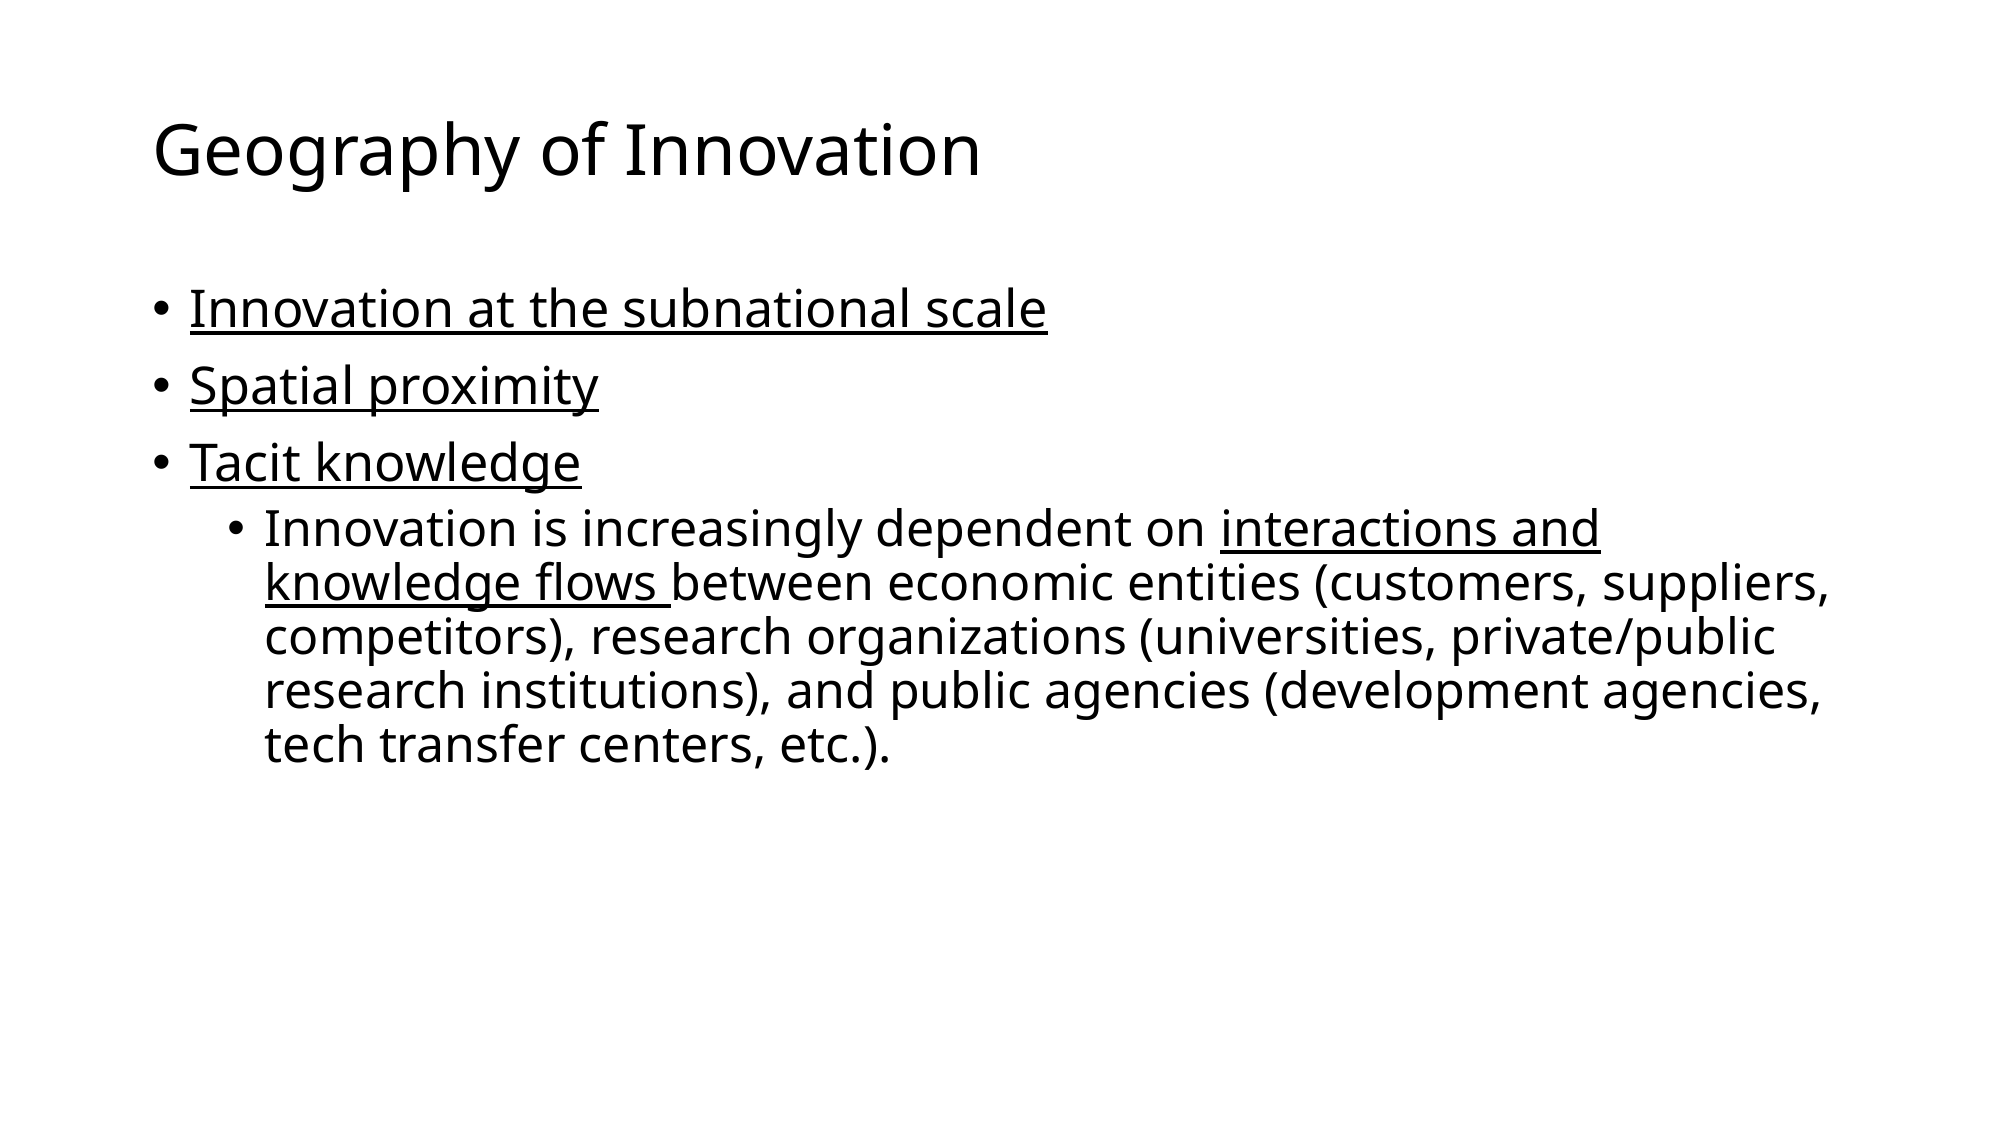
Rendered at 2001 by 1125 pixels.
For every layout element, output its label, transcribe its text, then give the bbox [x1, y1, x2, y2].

title Geography of Innovation [137, 59, 1863, 246]
list Innovation at the subnational scale Spatial proximity Tacit knowledge Innovation is increasingly dependent on interactions and knowledge flows between economic entities (customers, suppliers, competitors), research organizations (universities, private/public research institutions), and public agencies (development agencies, tech transfer centers, etc.). [137, 275, 1863, 1014]
